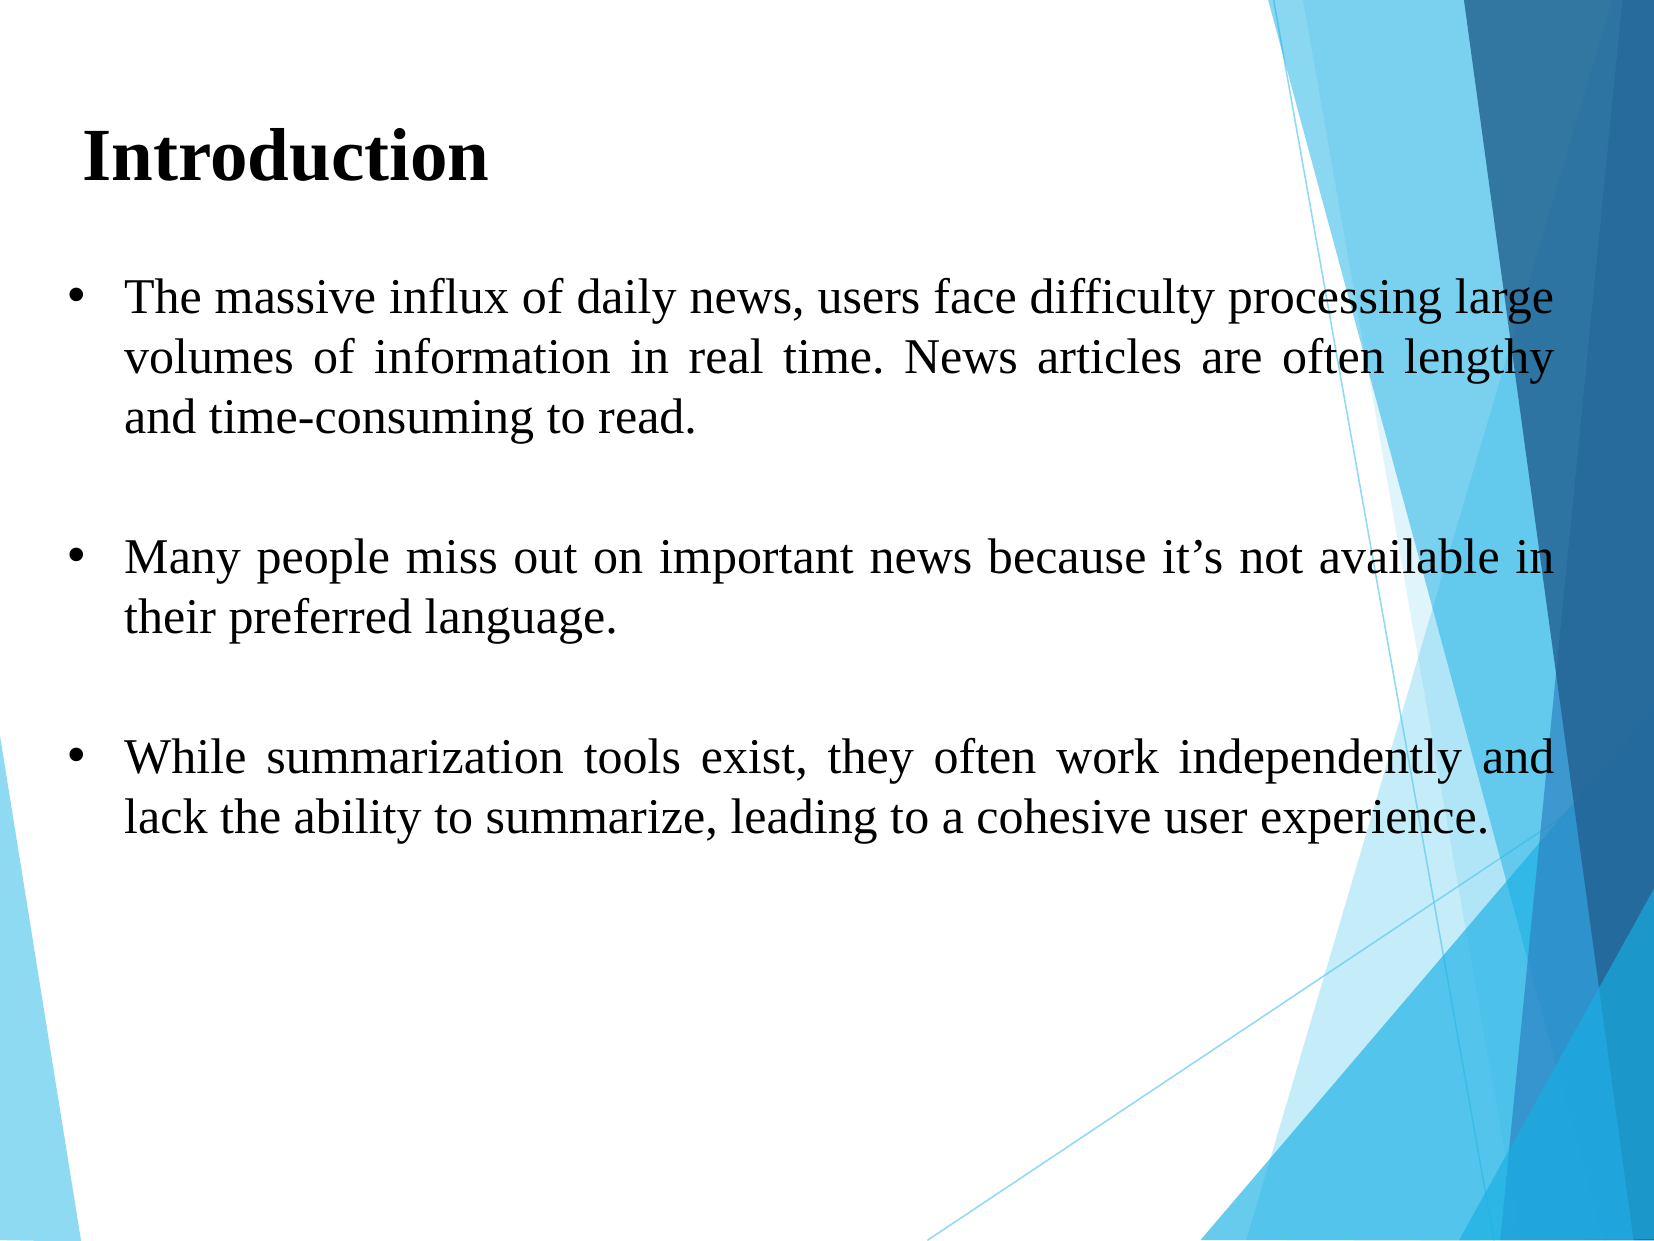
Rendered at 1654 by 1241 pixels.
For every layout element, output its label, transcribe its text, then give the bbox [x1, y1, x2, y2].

text_box Introduction [82, 49, 1571, 256]
text_box The massive influx of daily news, users face difficulty processing large volumes of information in real time. News articles are often lengthy and time-consuming to read. Many people miss out on important news because it’s not available in their preferred language. While summarization tools exist, they often work independently and lack the ability to summarize, leading to a cohesive user experience. [52, 256, 1571, 1165]
